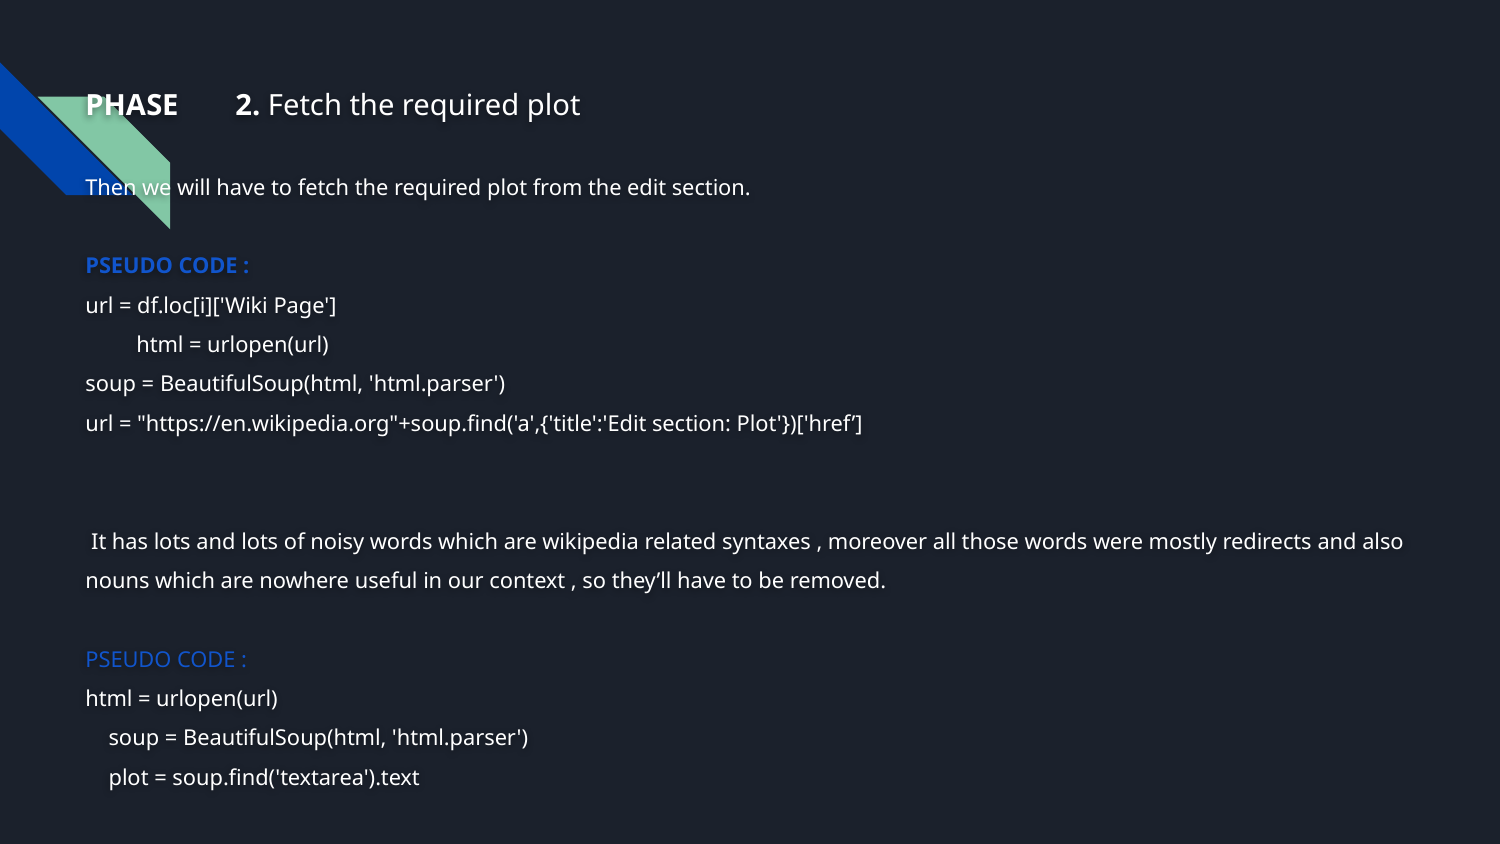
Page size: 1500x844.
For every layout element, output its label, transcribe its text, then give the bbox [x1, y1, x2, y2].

text_box [725, 396, 775, 447]
list PHASE 2. Fetch the required plot Then we will have to fetch the required plot from the edit section. PSEUDO CODE : url = df.loc[i]['Wiki Page'] html = urlopen(url) soup = BeautifulSoup(html, 'html.parser') url = "https://en.wikipedia.org"+soup.find('a',{'title':'Edit section: Plot'})['href’] It has lots and lots of noisy words which are wikipedia related syntaxes , moreover all those words were mostly redirects and also nouns which are nowhere useful in our context , so they’ll have to be removed. PSEUDO CODE : html = urlopen(url) soup = BeautifulSoup(html, 'html.parser') plot = soup.find('textarea').text [46, 53, 1452, 792]
